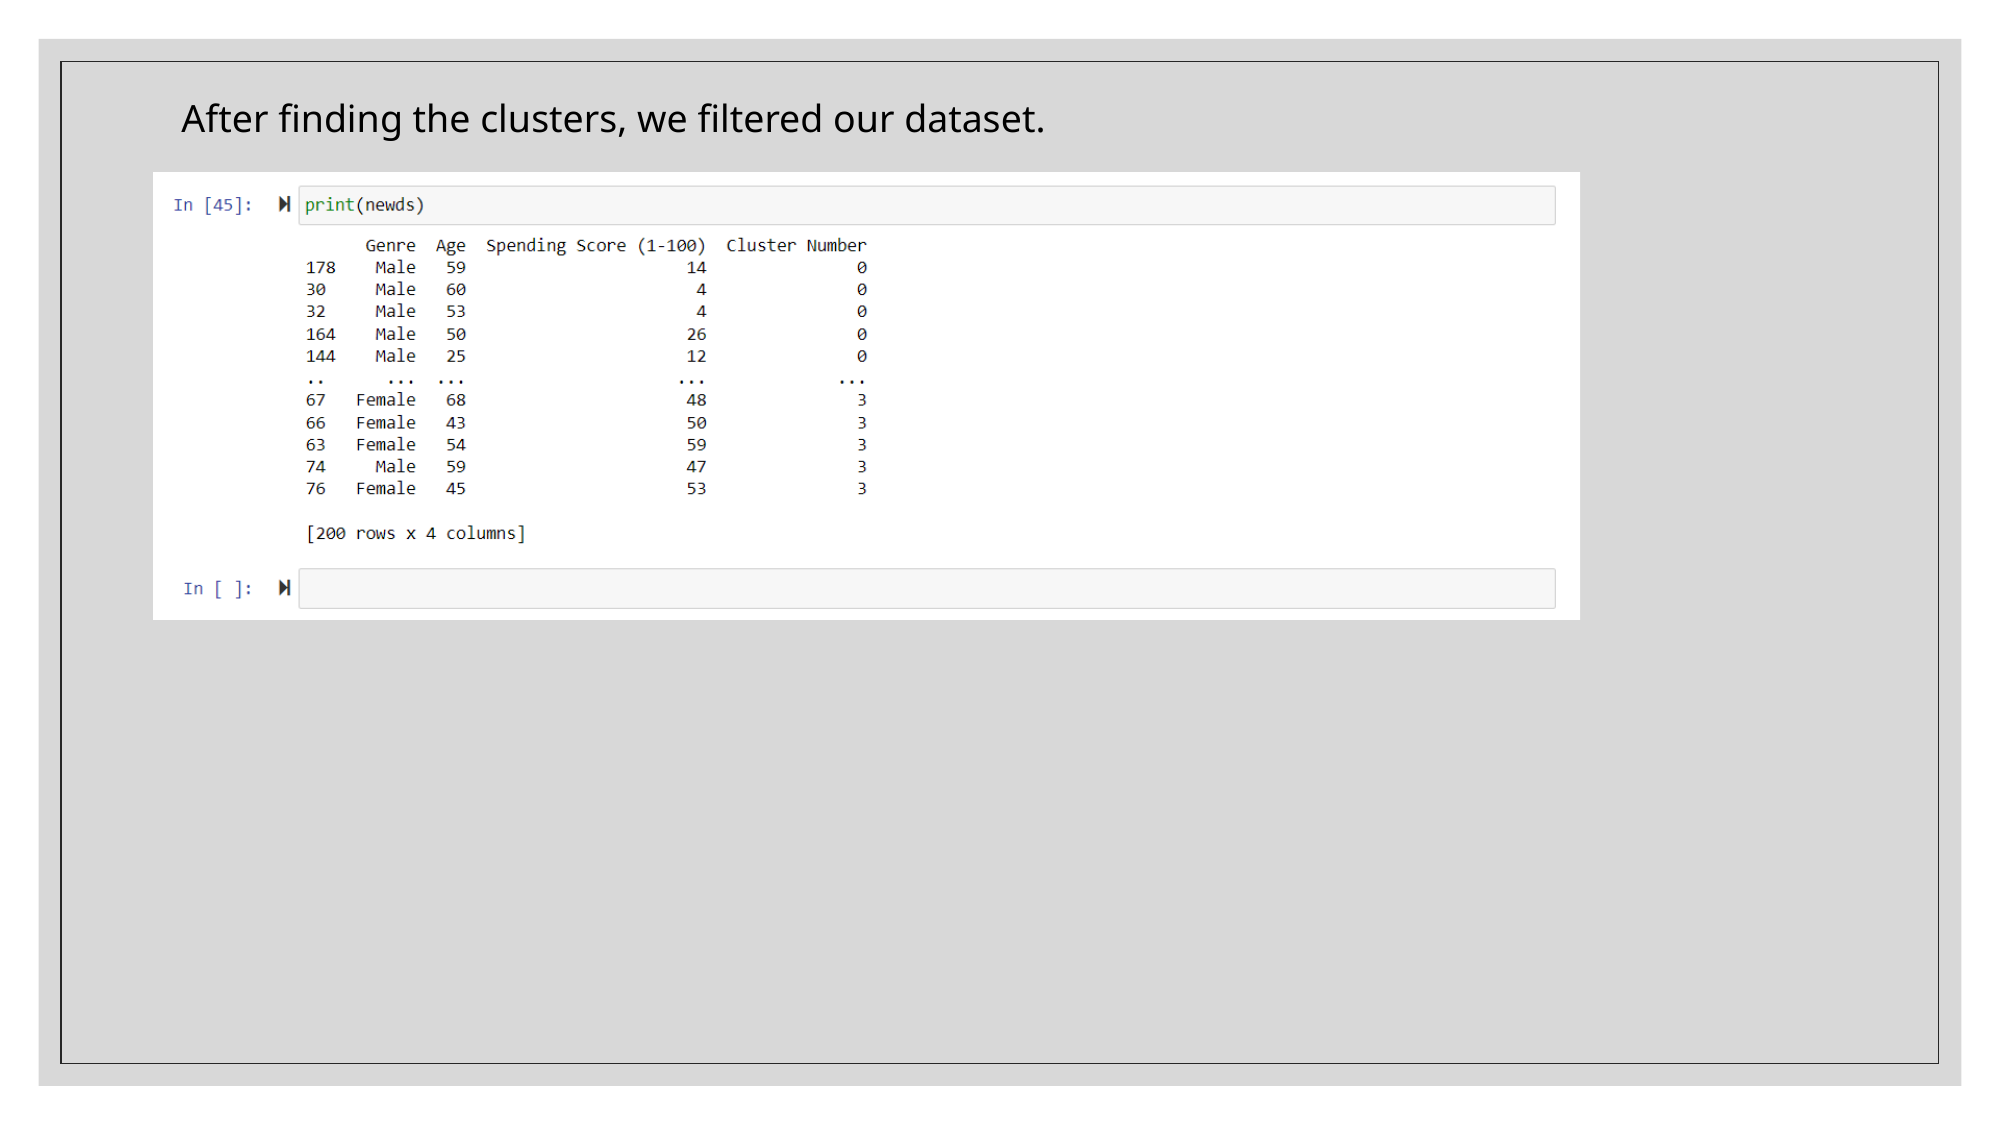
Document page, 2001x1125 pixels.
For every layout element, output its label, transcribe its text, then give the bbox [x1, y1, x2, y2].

text_box After finding the clusters, we filtered our dataset. [166, 87, 1652, 148]
picture [152, 172, 1581, 620]
